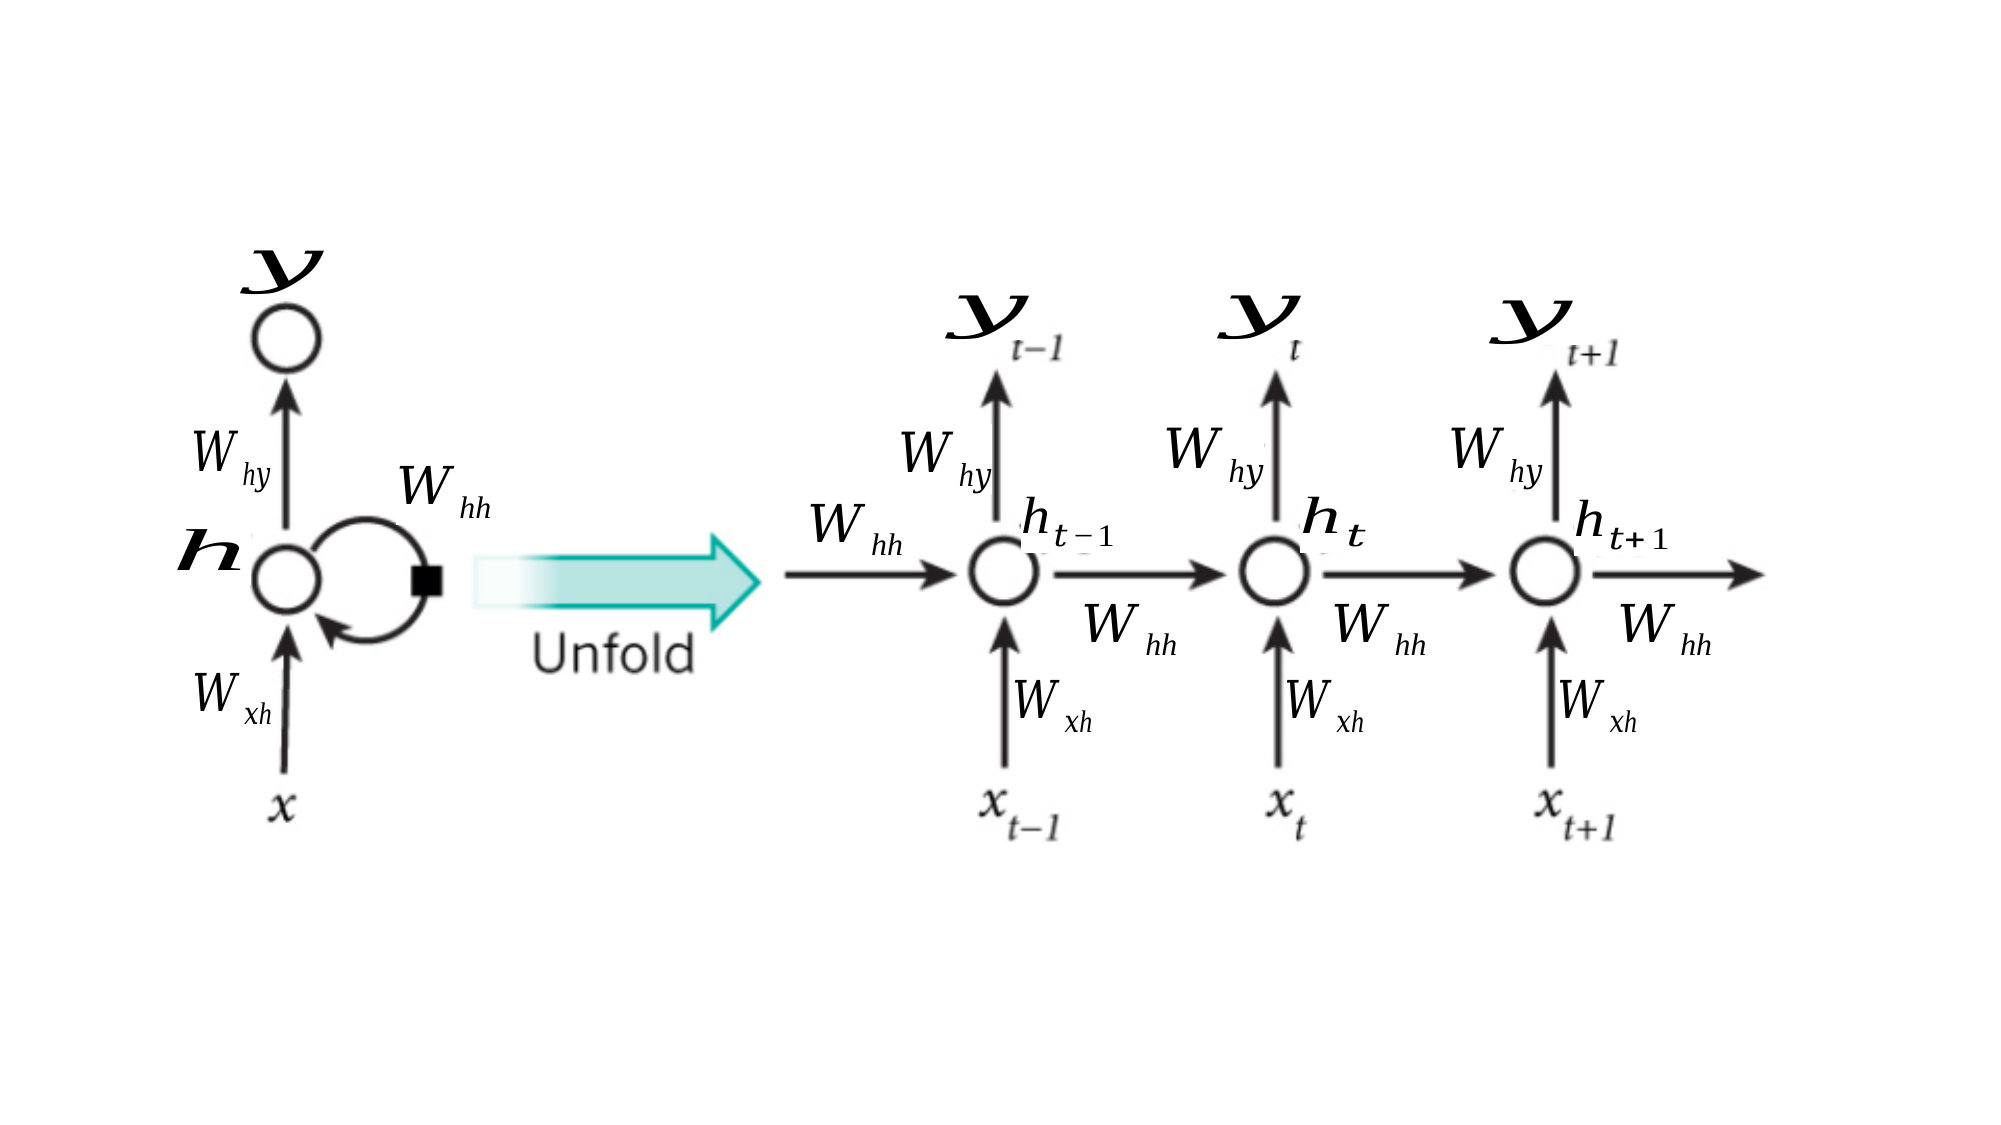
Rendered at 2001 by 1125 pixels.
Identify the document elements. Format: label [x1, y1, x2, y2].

picture [207, 254, 1793, 871]
